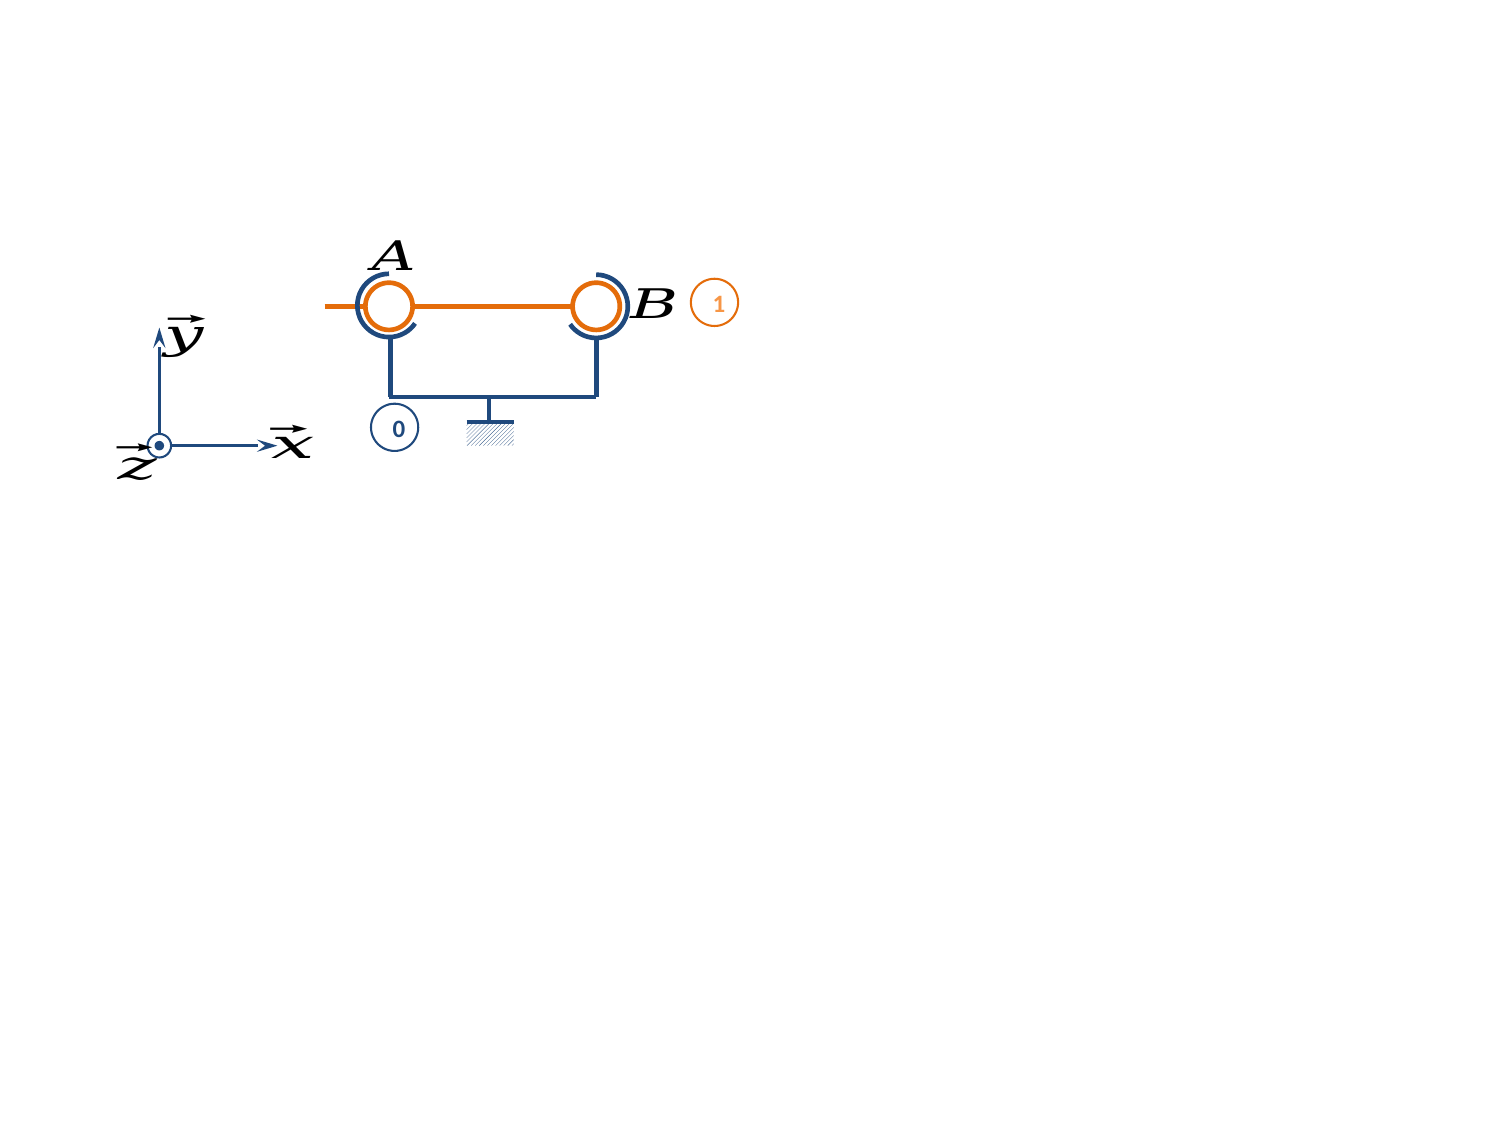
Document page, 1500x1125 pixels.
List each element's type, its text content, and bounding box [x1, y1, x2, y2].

text_box [145, 432, 174, 460]
text_box [356, 315, 417, 340]
text_box < [405, 315, 414, 320]
text_box 1 [688, 276, 741, 329]
text_box [153, 441, 166, 452]
text_box < [570, 280, 596, 320]
text_box [355, 271, 390, 305]
text_box [568, 272, 630, 341]
text_box 0 [368, 403, 421, 454]
text_box < [389, 280, 415, 305]
text_box [464, 420, 516, 448]
